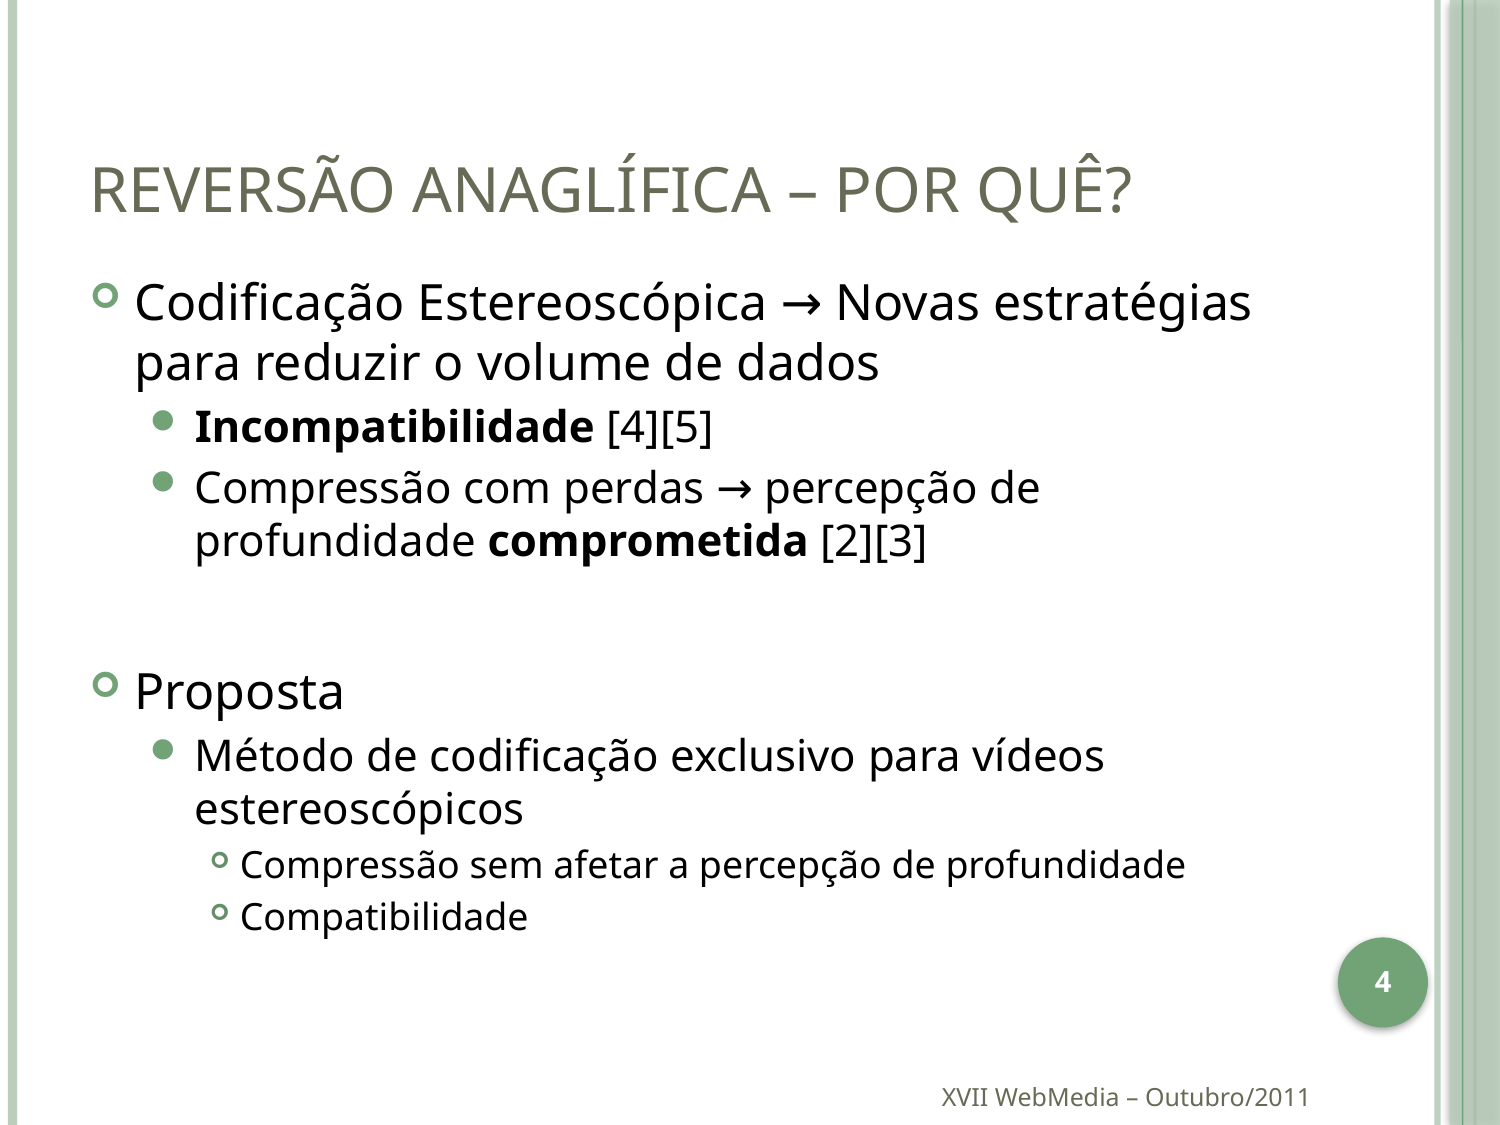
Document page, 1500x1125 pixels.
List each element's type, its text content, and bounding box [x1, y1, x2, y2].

list Codificação Estereoscópica → Novas estratégias para reduzir o volume de dados Incompatibilidade [4][5] Compressão com perdas → percepção de profundidade comprometida [2][3] Proposta Método de codificação exclusivo para vídeos estereoscópicos Compressão sem afetar a percepção de profundidade Compatibilidade [75, 262, 1300, 1062]
footer XVII WebMedia – Outubro/2011 [927, 1070, 1412, 1125]
slide_number 4 [1333, 940, 1434, 1027]
title Reversão Anaglífica – Por quê? [75, 45, 1300, 233]
